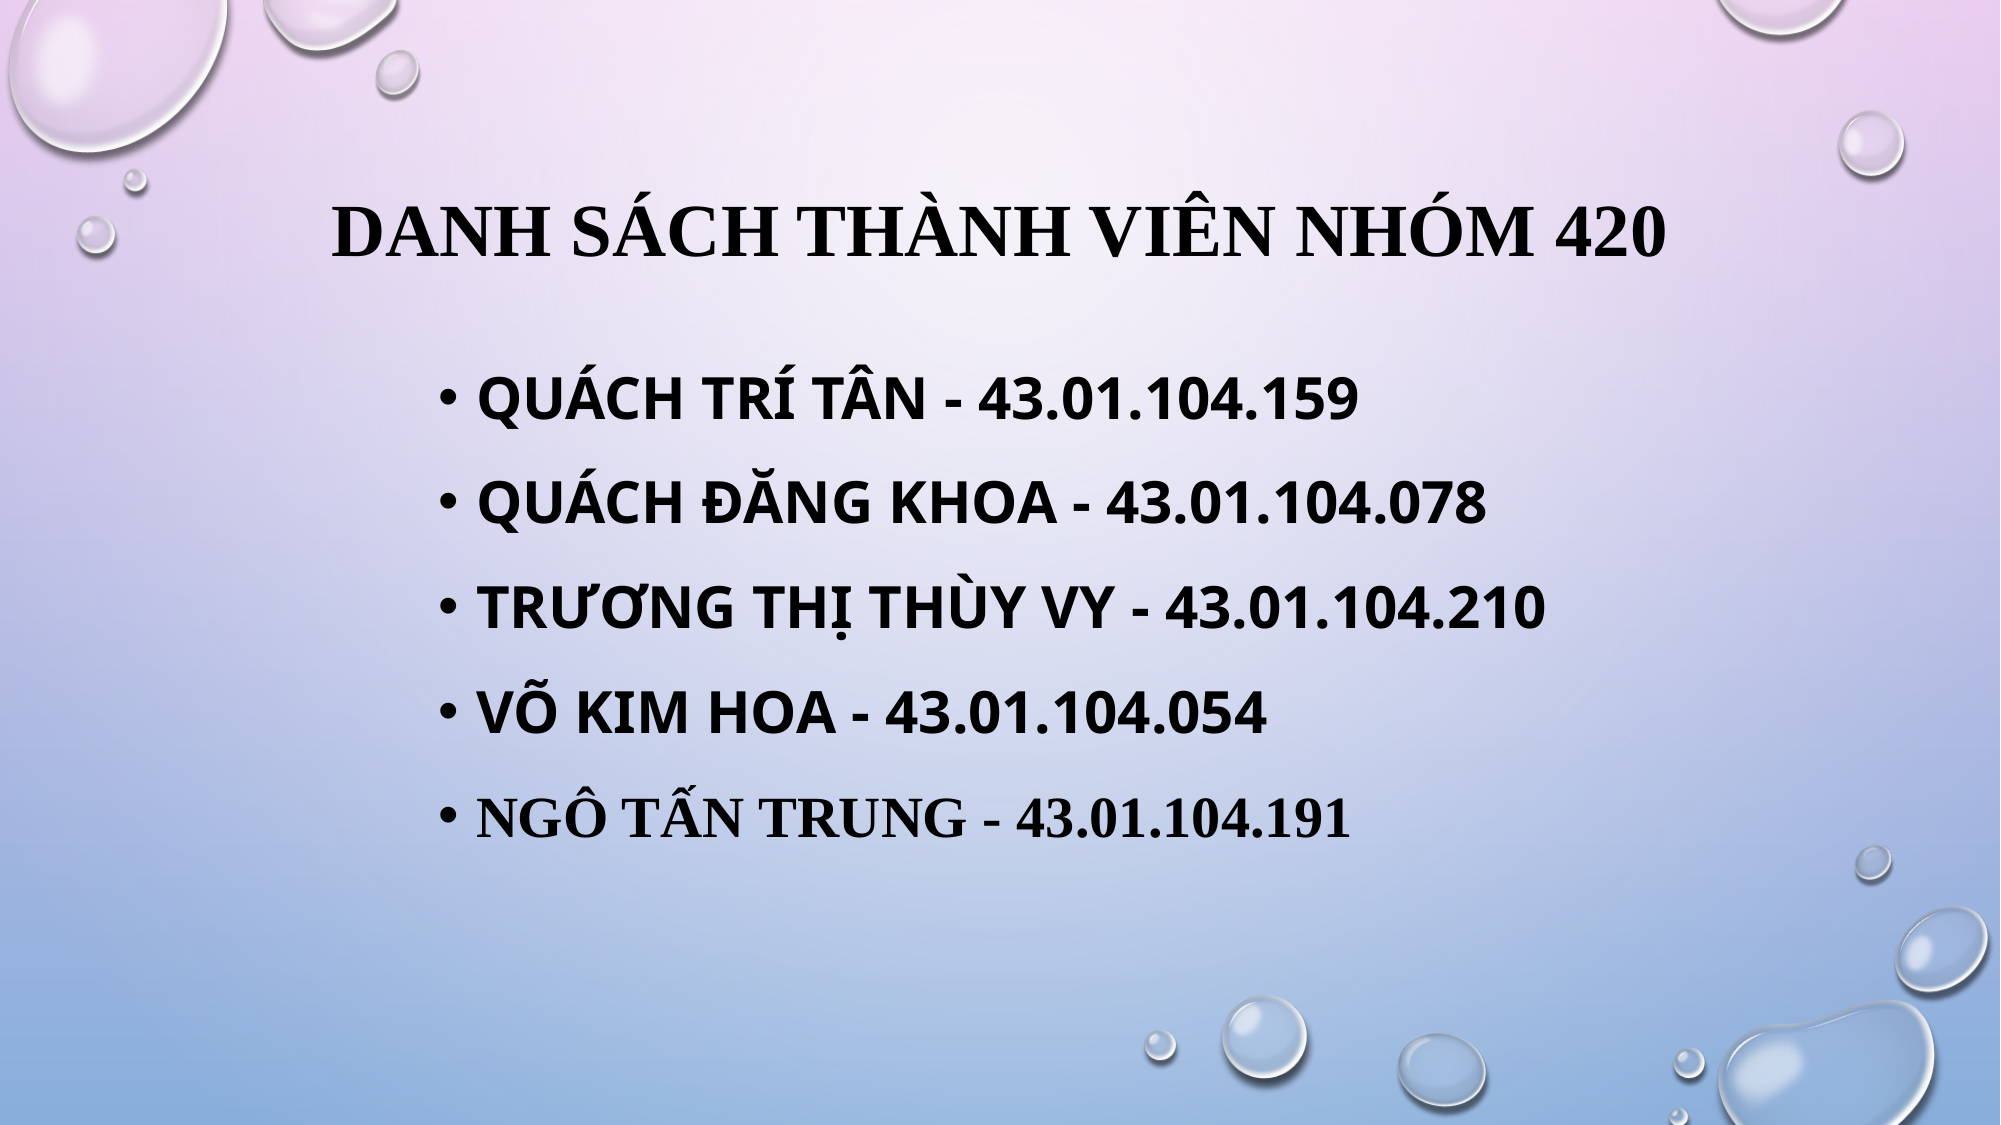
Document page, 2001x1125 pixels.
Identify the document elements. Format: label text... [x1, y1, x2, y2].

list Quách Trí Tân - 43.01.104.159 Quách Đăng Khoa - 43.01.104.078 Trương Thị Thùy Vy - 43.01.104.210 Võ Kim Hoa - 43.01.104.054 Ngô tấn trung - 43.01.104.191 [423, 339, 1577, 902]
picture [0, 0, 2000, 1125]
title Danh sách thành viên nhóm 420 [149, 101, 1851, 364]
